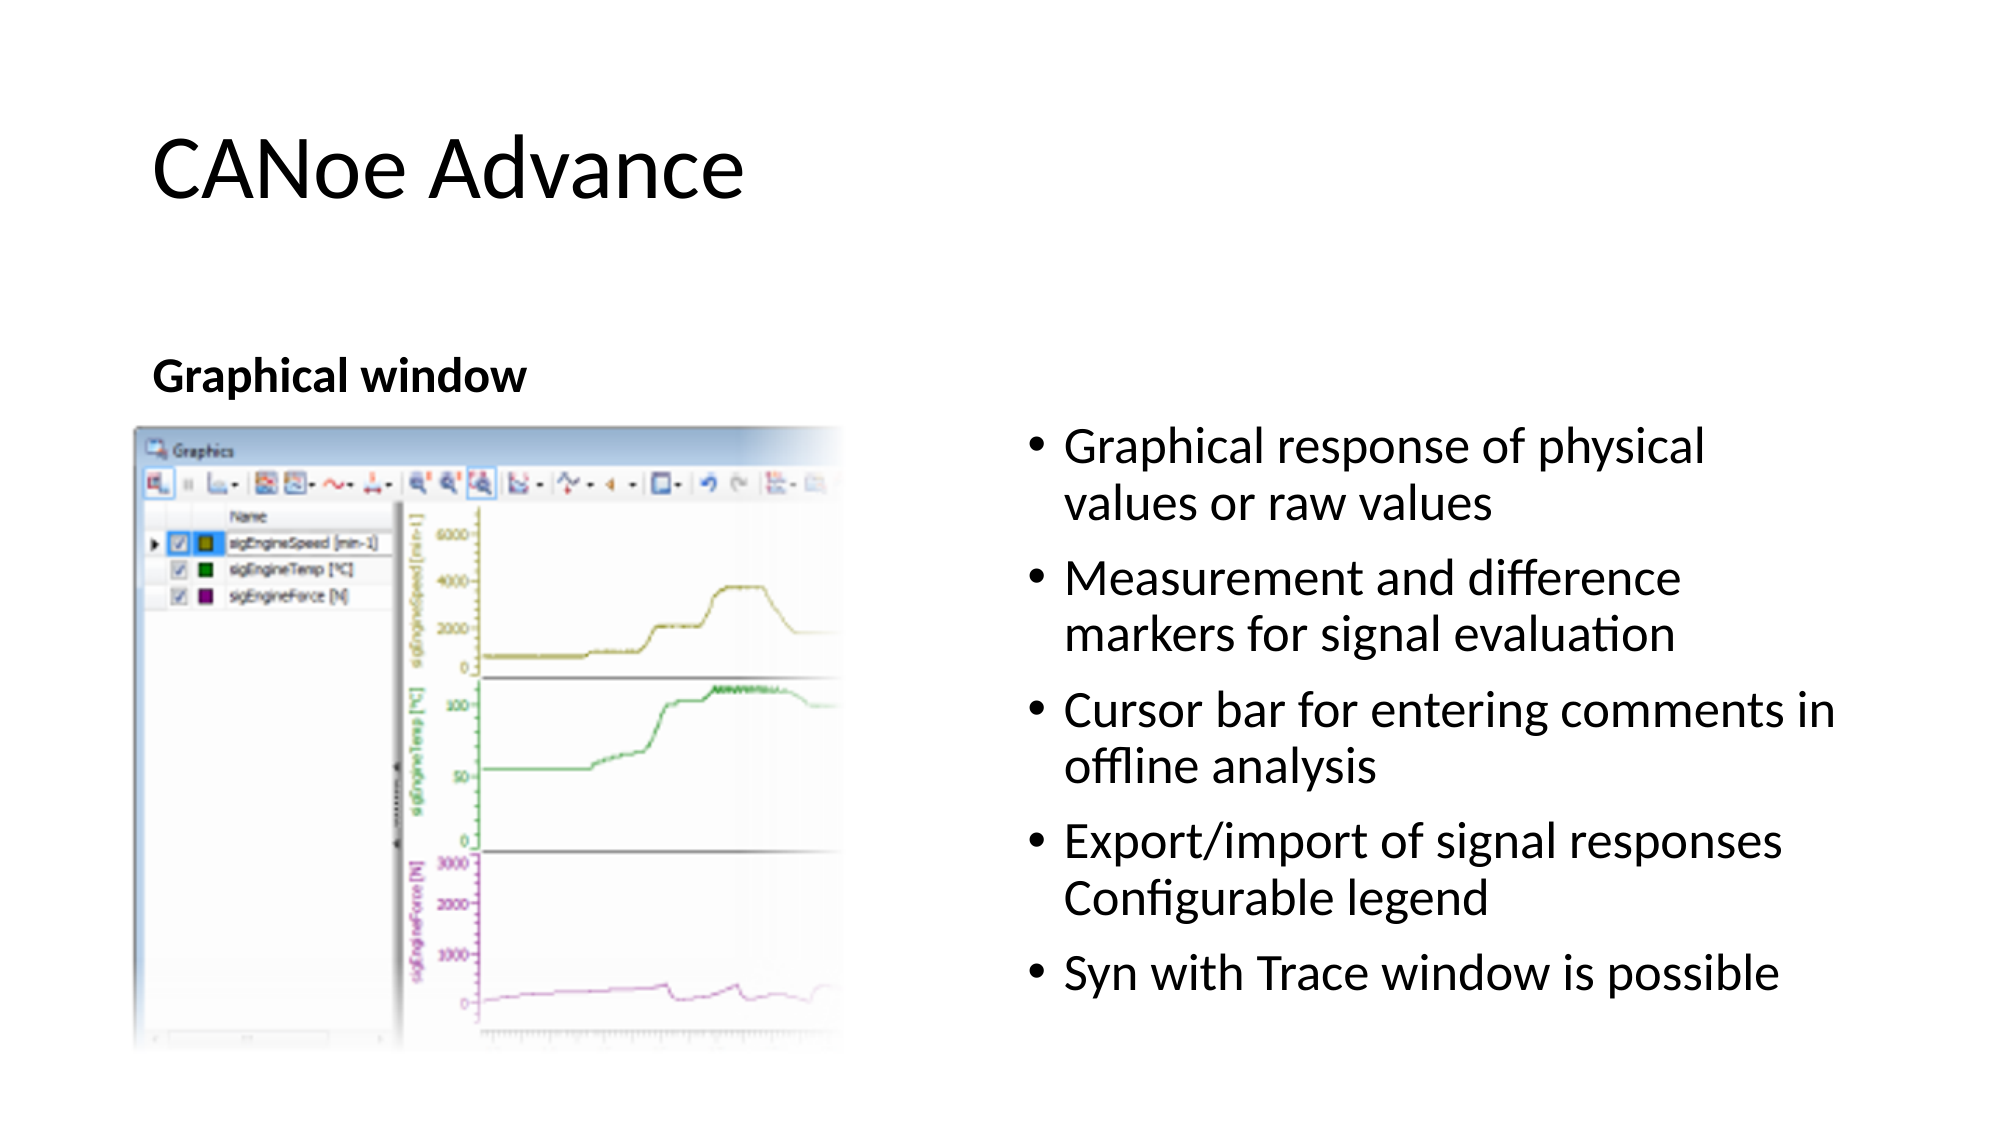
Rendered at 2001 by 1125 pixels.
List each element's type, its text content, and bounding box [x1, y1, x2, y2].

picture [126, 413, 919, 1066]
title CANoe Advance [137, 59, 1863, 278]
list Graphical response of physical values or raw values Measurement and difference markers for signal evaluation Cursor bar for entering comments in offline analysis Export/import of signal responses Configurable legend Syn with Trace window is possible [1012, 410, 1863, 1016]
list Graphical window [137, 275, 984, 411]
